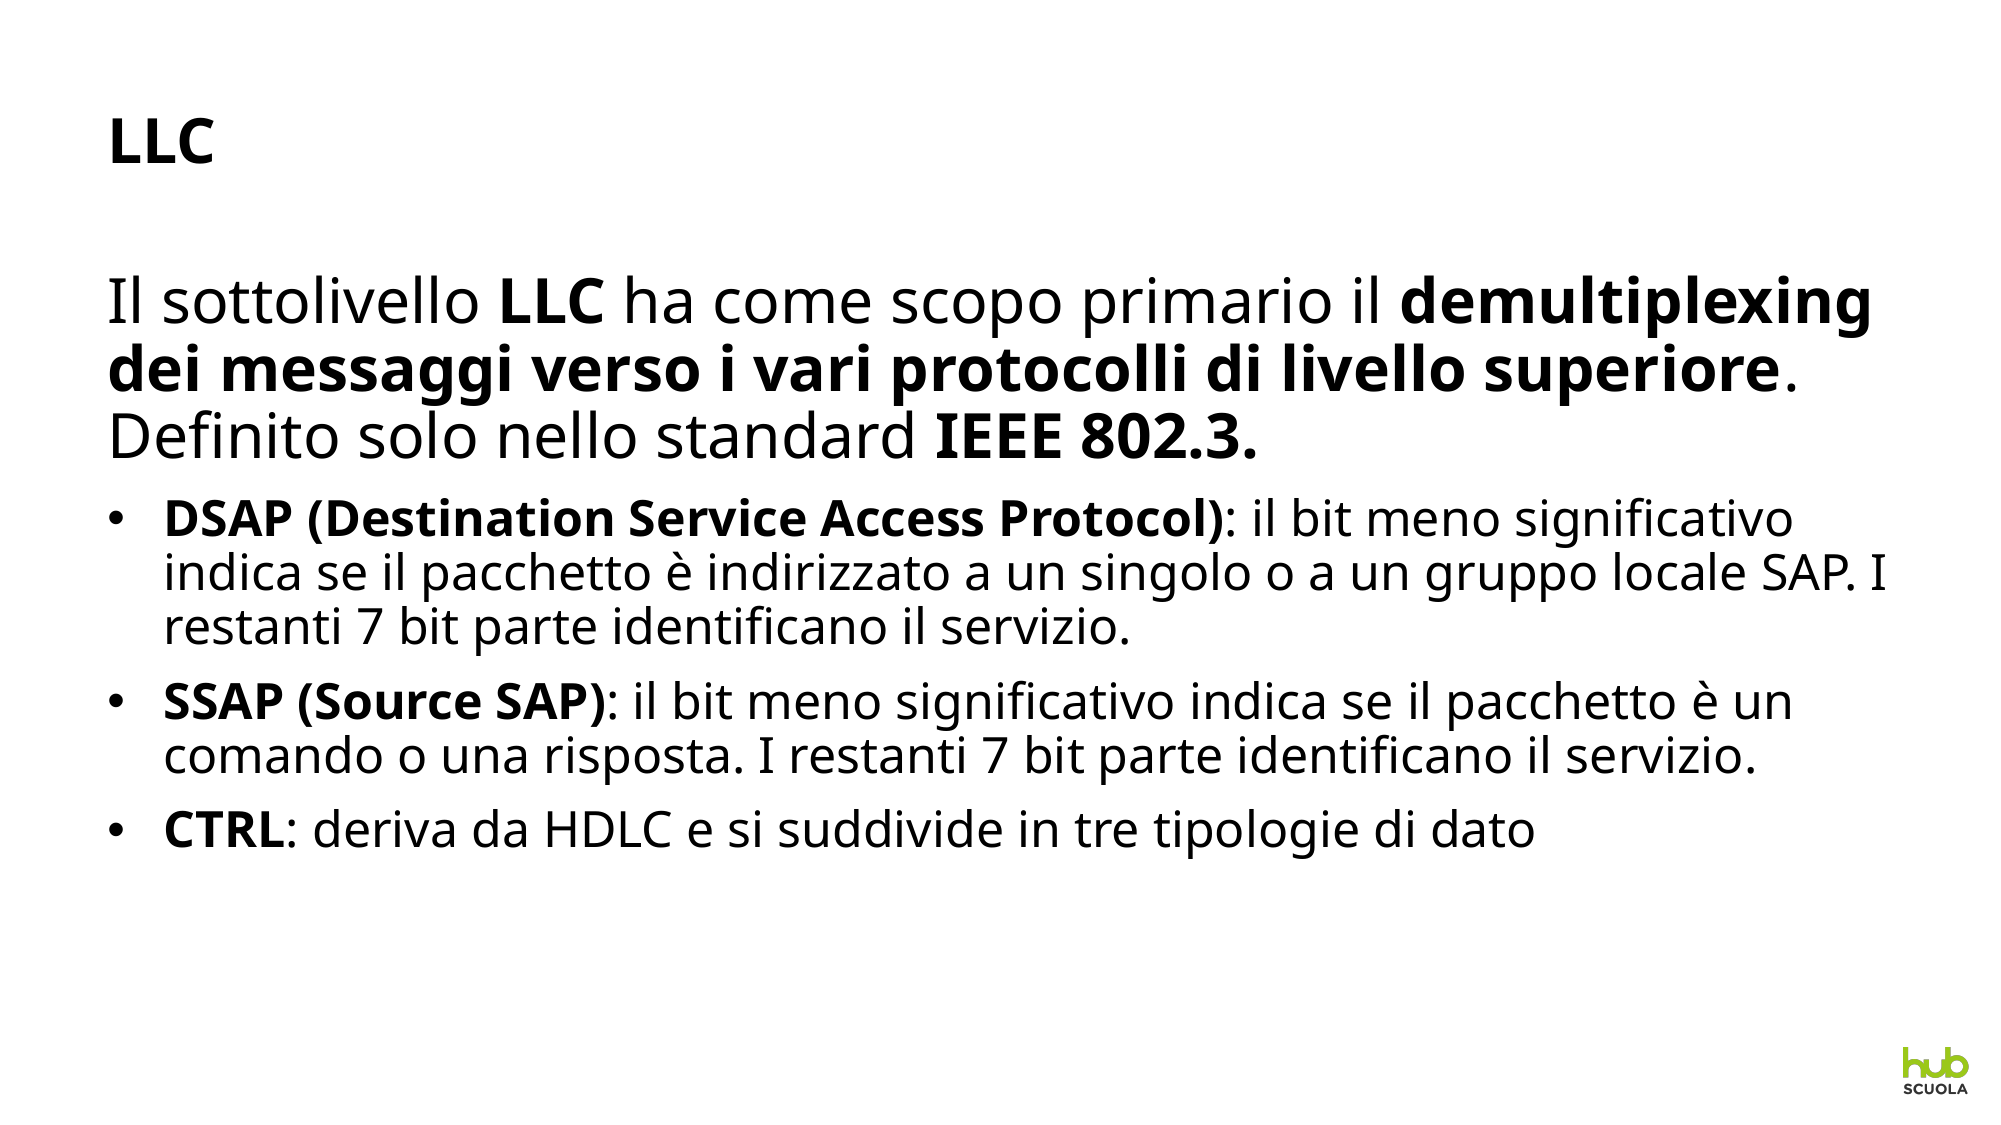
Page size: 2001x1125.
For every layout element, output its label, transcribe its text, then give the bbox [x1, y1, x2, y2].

picture [1903, 1047, 1969, 1095]
title LLC [99, 14, 1900, 262]
list Il sottolivello LLC ha come scopo primario il demultiplexing dei messaggi verso i vari protocolli di livello superiore. Definito solo nello standard IEEE 802.3. DSAP (Destination Service Access Protocol): il bit meno significativo indica se il pacchetto è indirizzato a un singolo o a un gruppo locale SAP. I restanti 7 bit parte identificano il servizio. SSAP (Source SAP): il bit meno significativo indica se il pacchetto è un comando o una risposta. I restanti 7 bit parte identificano il servizio. CTRL: deriva da HDLC e si suddivide in tre tipologie di dato [99, 262, 1900, 1125]
